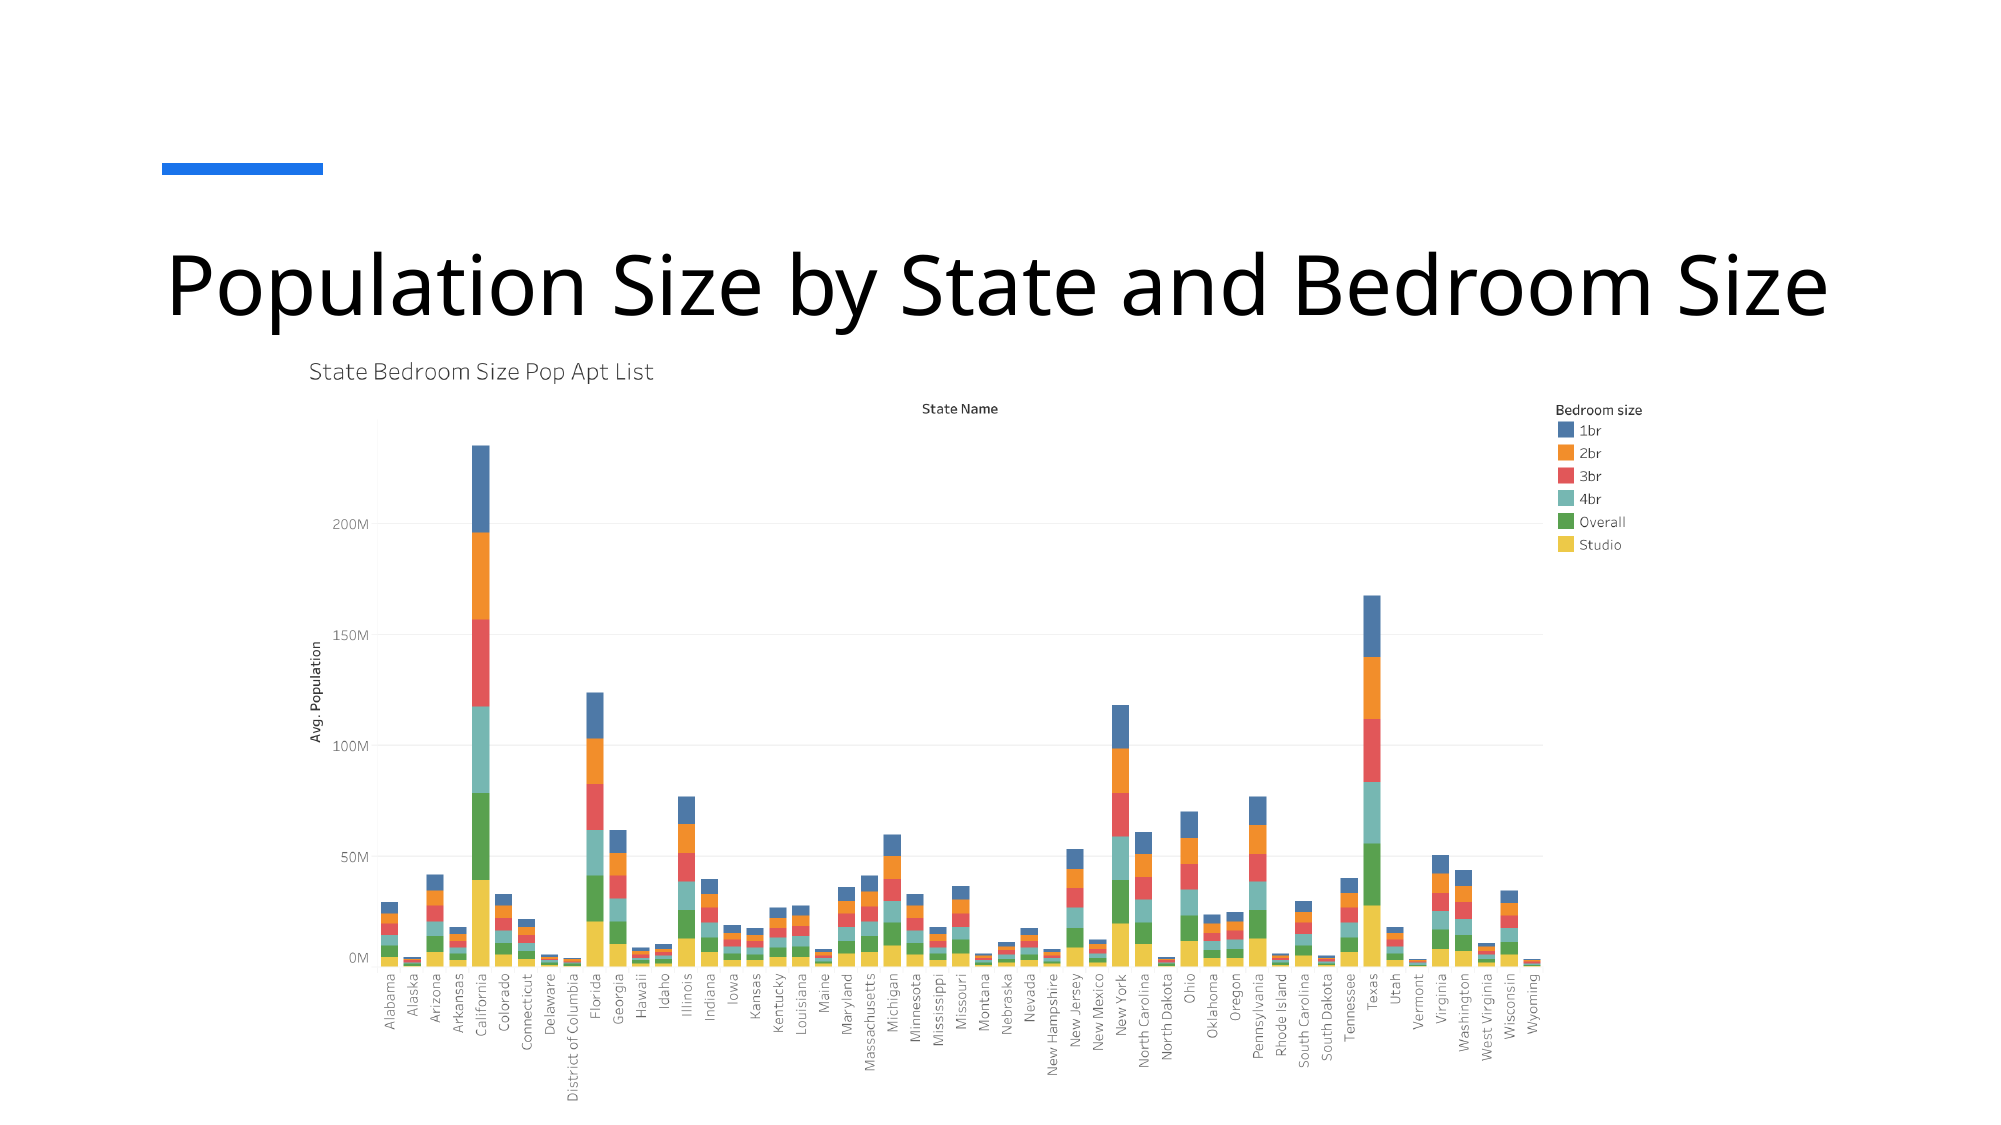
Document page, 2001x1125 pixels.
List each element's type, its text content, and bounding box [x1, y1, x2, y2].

title Population Size by State and Bedroom Size [150, 224, 1850, 441]
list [304, 347, 1714, 1104]
